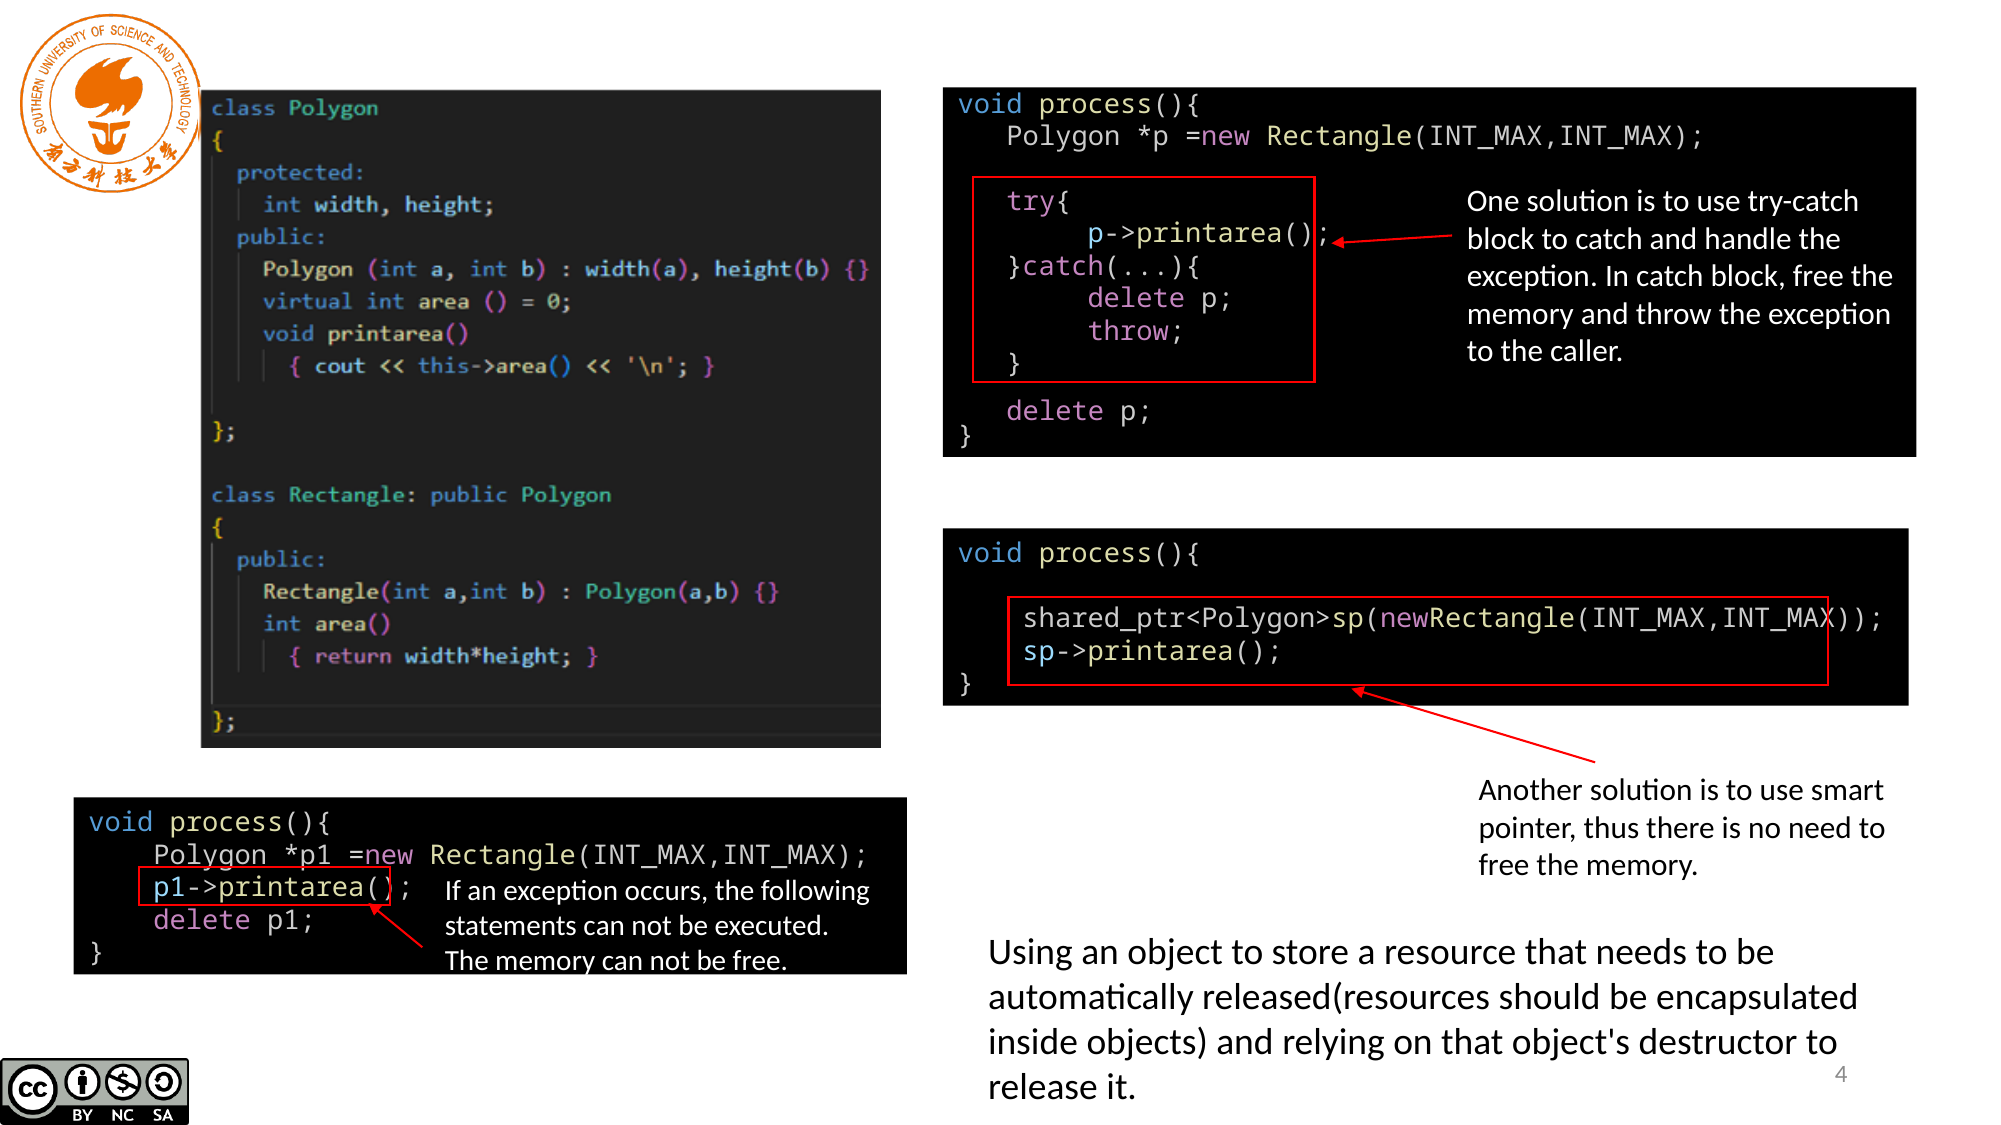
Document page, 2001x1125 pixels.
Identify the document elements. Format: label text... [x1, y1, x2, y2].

text_box void process(){ shared_ptr<Polygon>sp(newRectangle(INT_MAX,INT_MAX)); sp->printarea(); } [942, 528, 1909, 706]
text_box void process(){ Polygon *p1 =new Rectangle(INT_MAX,INT_MAX); p1->printarea(); delete p1; } [73, 797, 907, 975]
text_box void process(){ Polygon *p =new Rectangle(INT_MAX,INT_MAX); try{ p->printarea(); }catch(...){ delete p; throw; } delete p; } [942, 87, 1917, 457]
slide_number 4 [1412, 1042, 1863, 1103]
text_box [1008, 596, 1929, 892]
text_box [138, 866, 391, 906]
picture [18, 11, 881, 748]
picture [0, 1058, 189, 1125]
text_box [368, 902, 423, 948]
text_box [973, 173, 1917, 382]
text_box If an exception occurs, the following statements can not be executed. The memory can not be free. [430, 863, 895, 984]
text_box Using an object to store a resource that needs to be automatically released(resources should be encapsulated inside objects) and relying on that object's destructor to release it. [973, 919, 1890, 1115]
